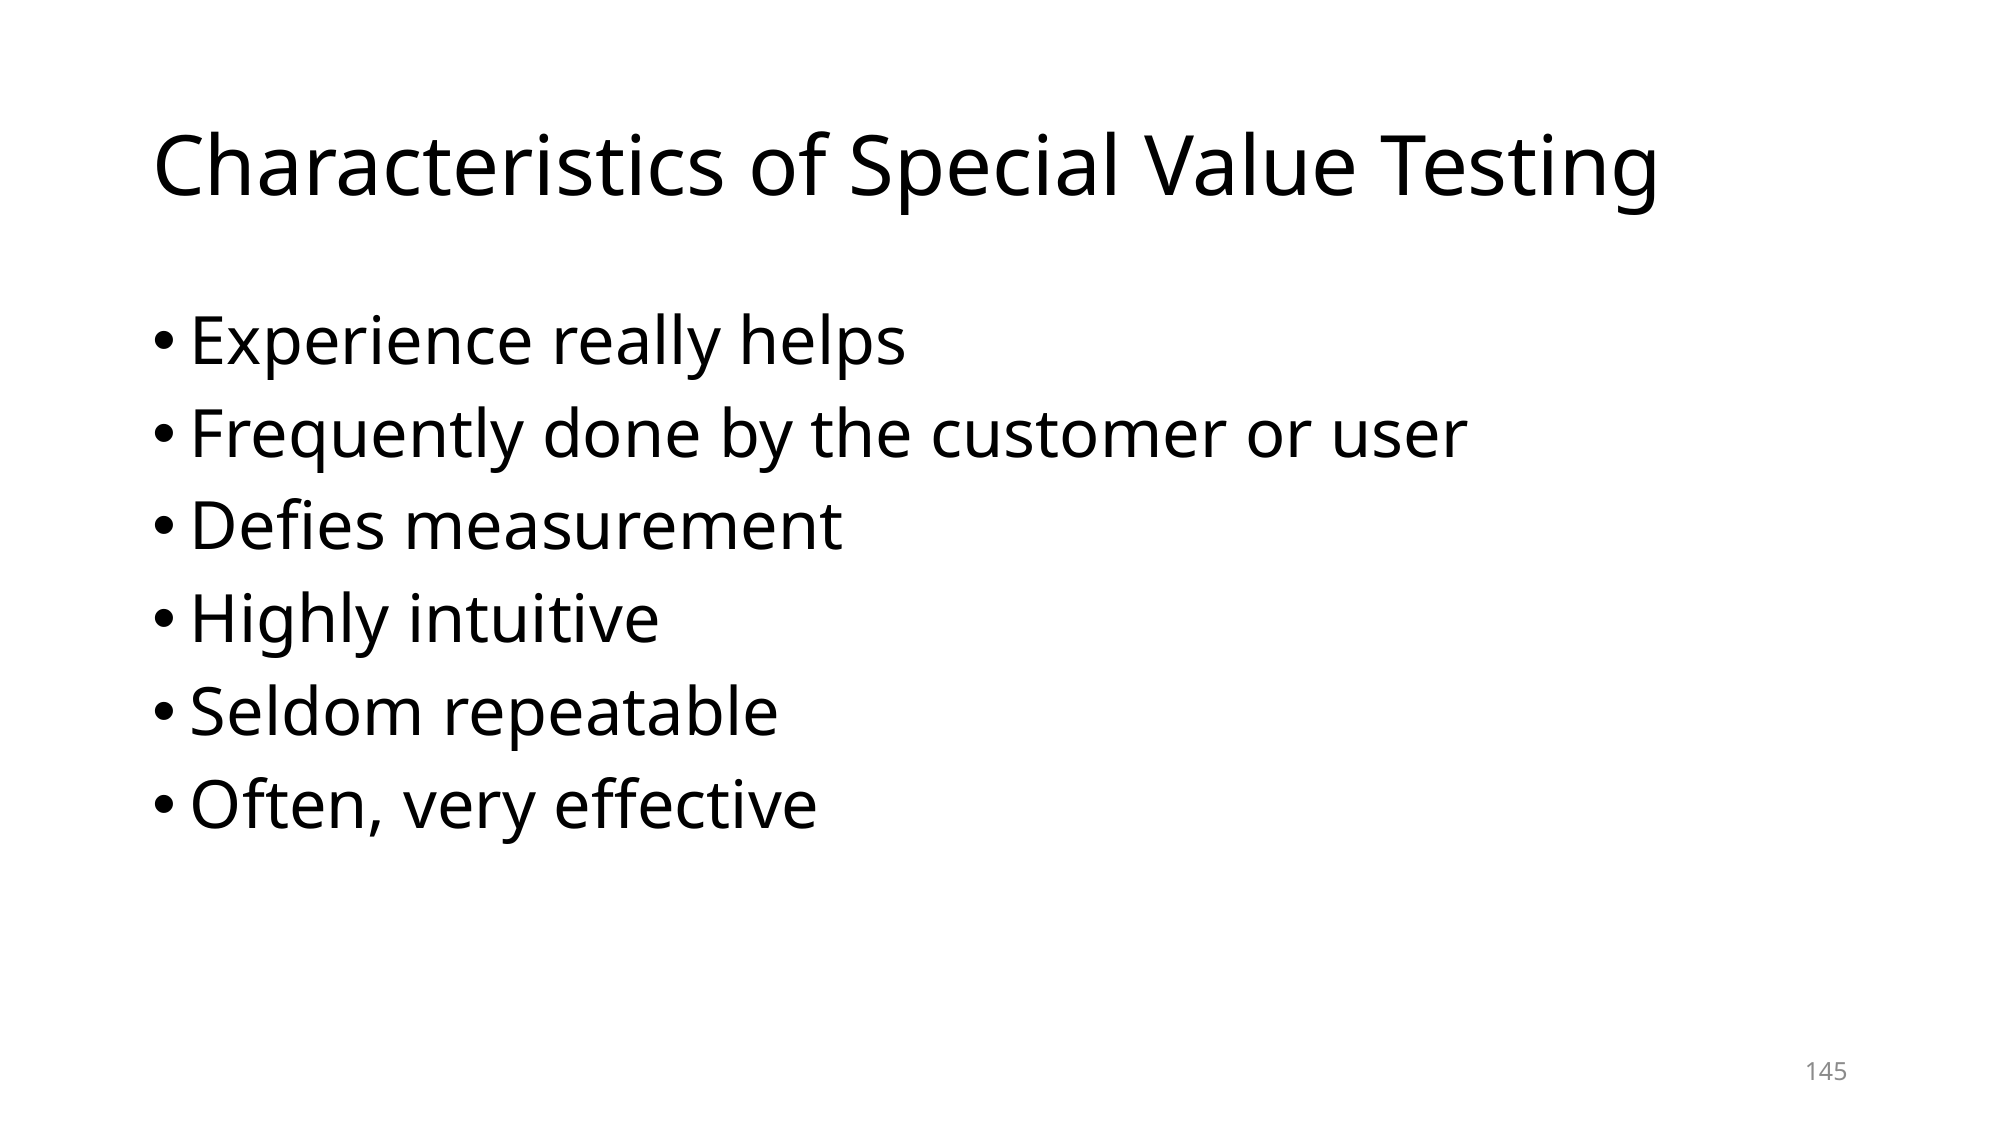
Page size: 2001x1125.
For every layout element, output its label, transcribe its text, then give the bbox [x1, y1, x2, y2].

title Characteristics of Special Value Testing [137, 59, 1863, 278]
slide_number 145 [1412, 1042, 1863, 1103]
list Experience really helps Frequently done by the customer or user Defies measurement Highly intuitive Seldom repeatable Often, very effective [137, 299, 1863, 1014]
